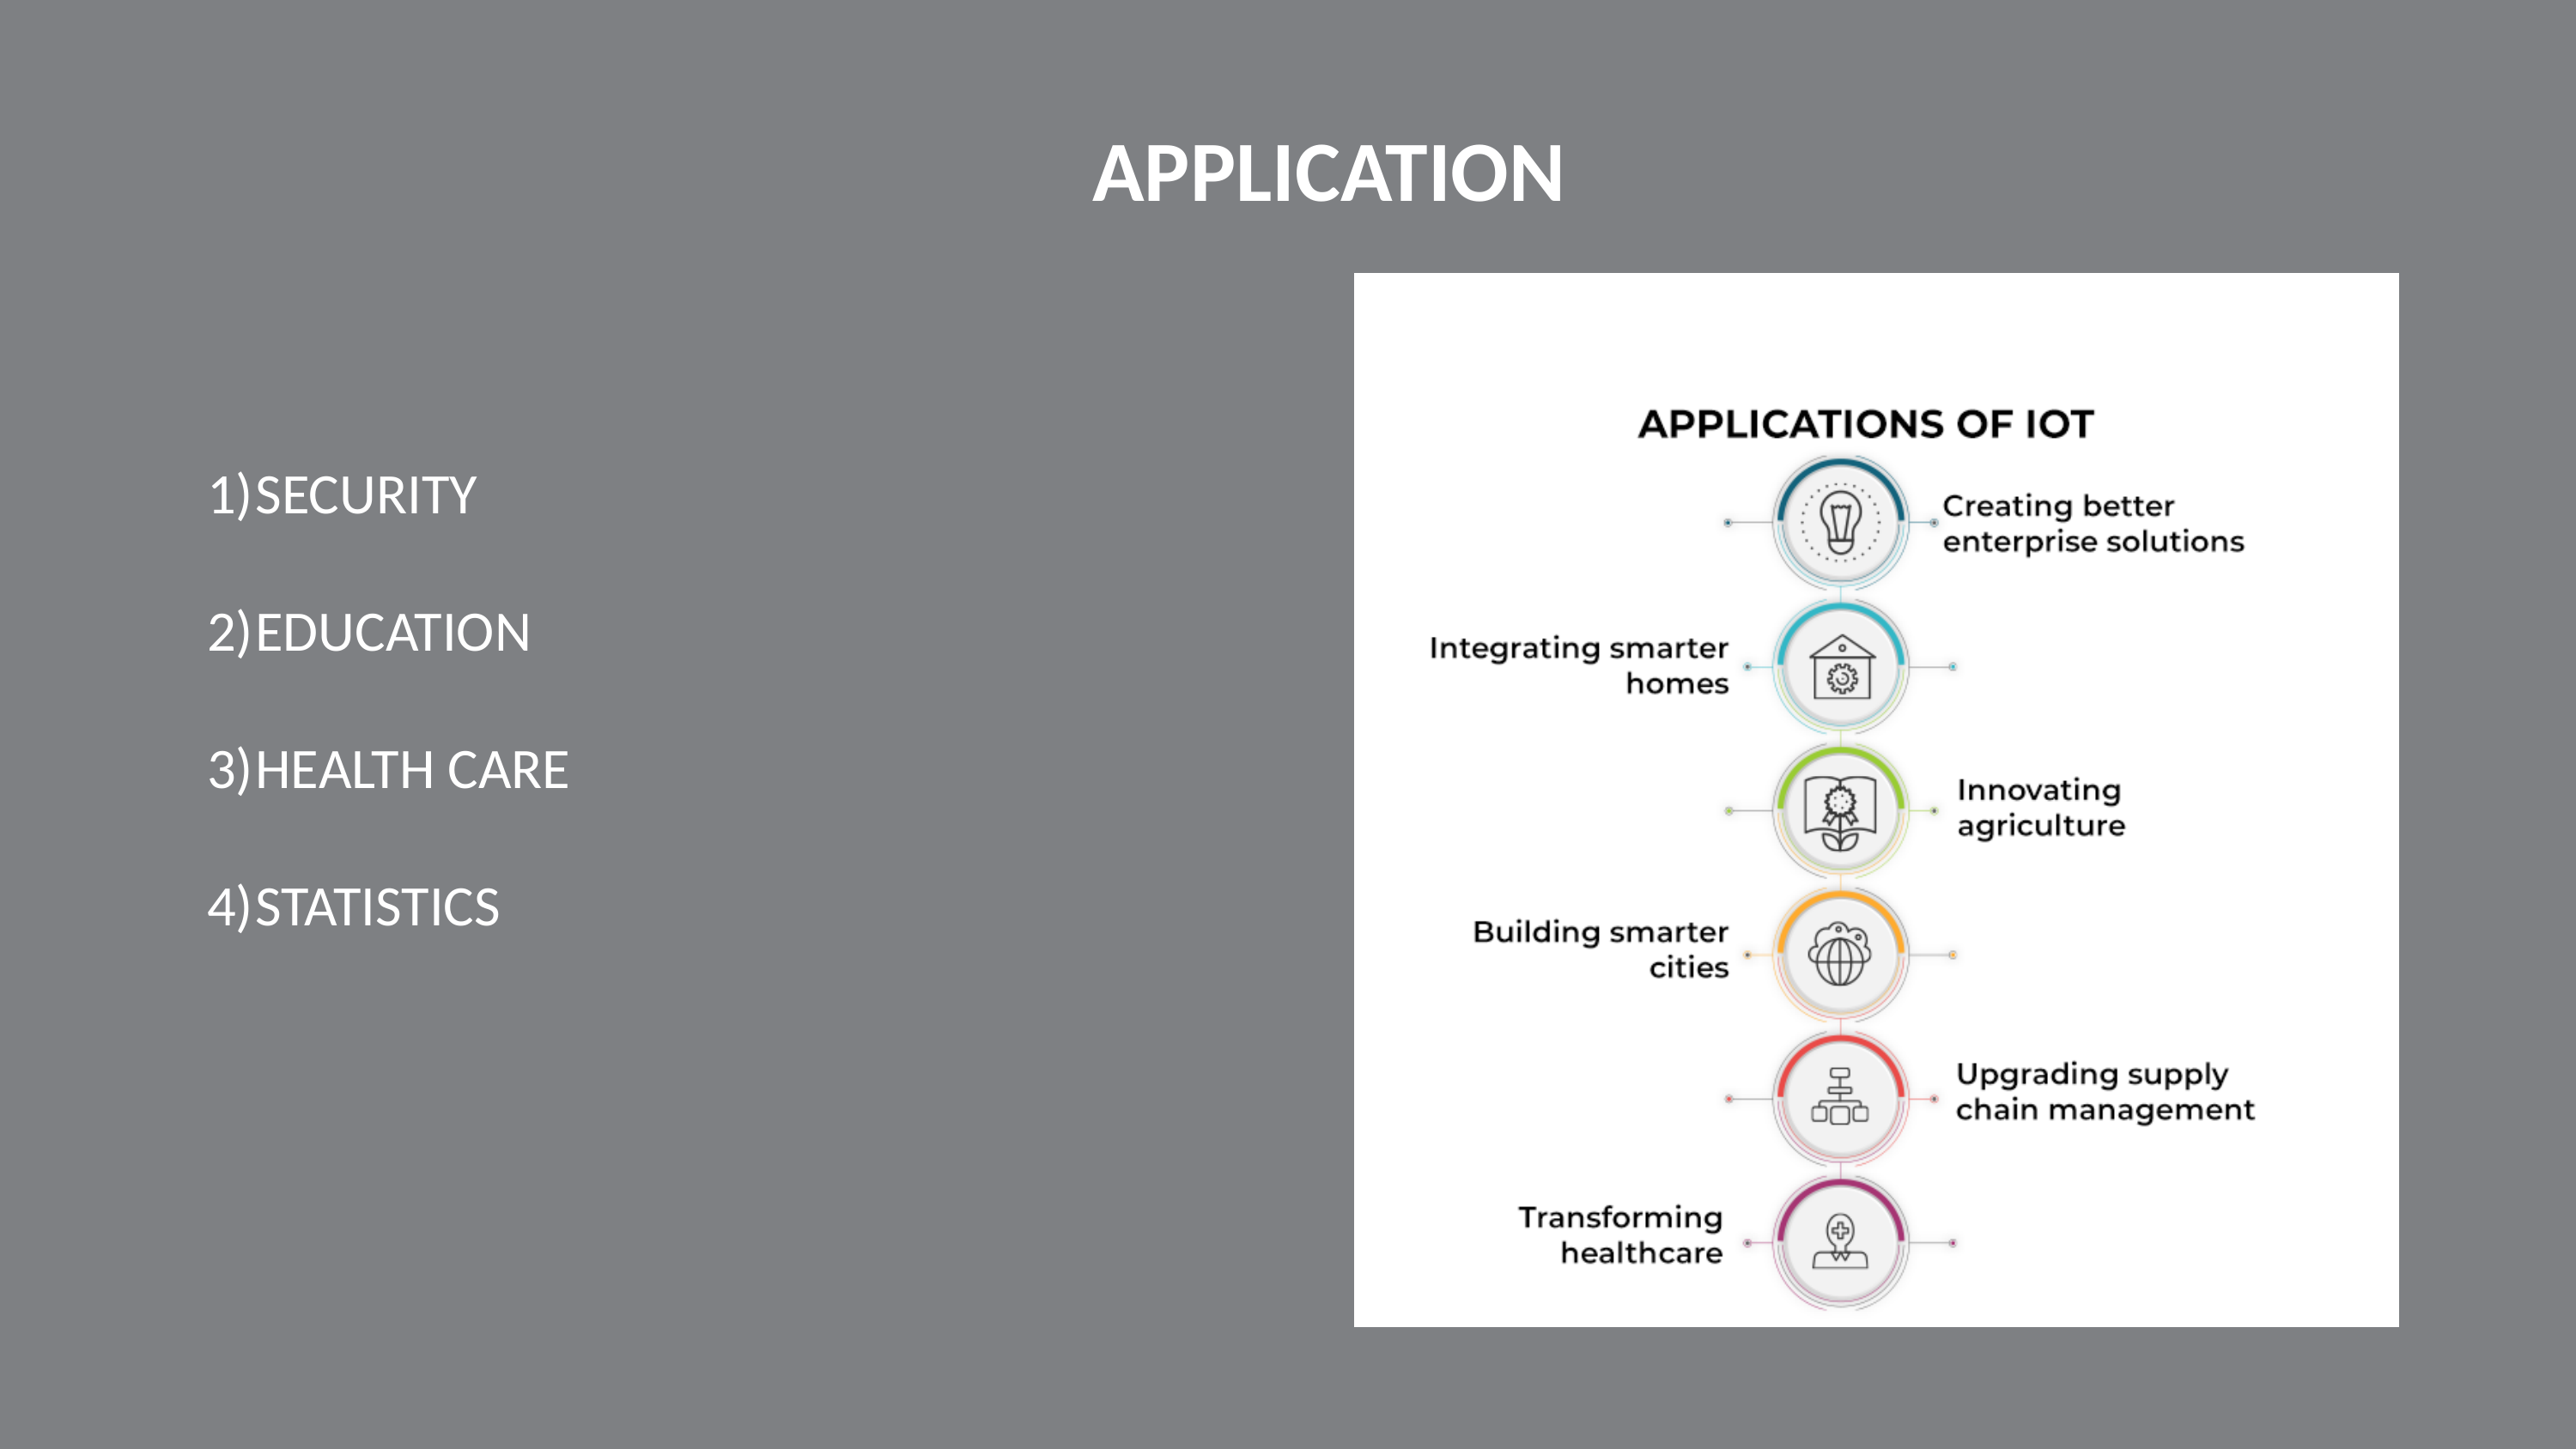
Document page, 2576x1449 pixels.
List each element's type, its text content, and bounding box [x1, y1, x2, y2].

text_box APPLICATION [1079, 109, 1687, 226]
picture [1354, 273, 2399, 1327]
text_box SECURITY EDUCATION HEALTH CARE STATISTICS [194, 381, 592, 944]
